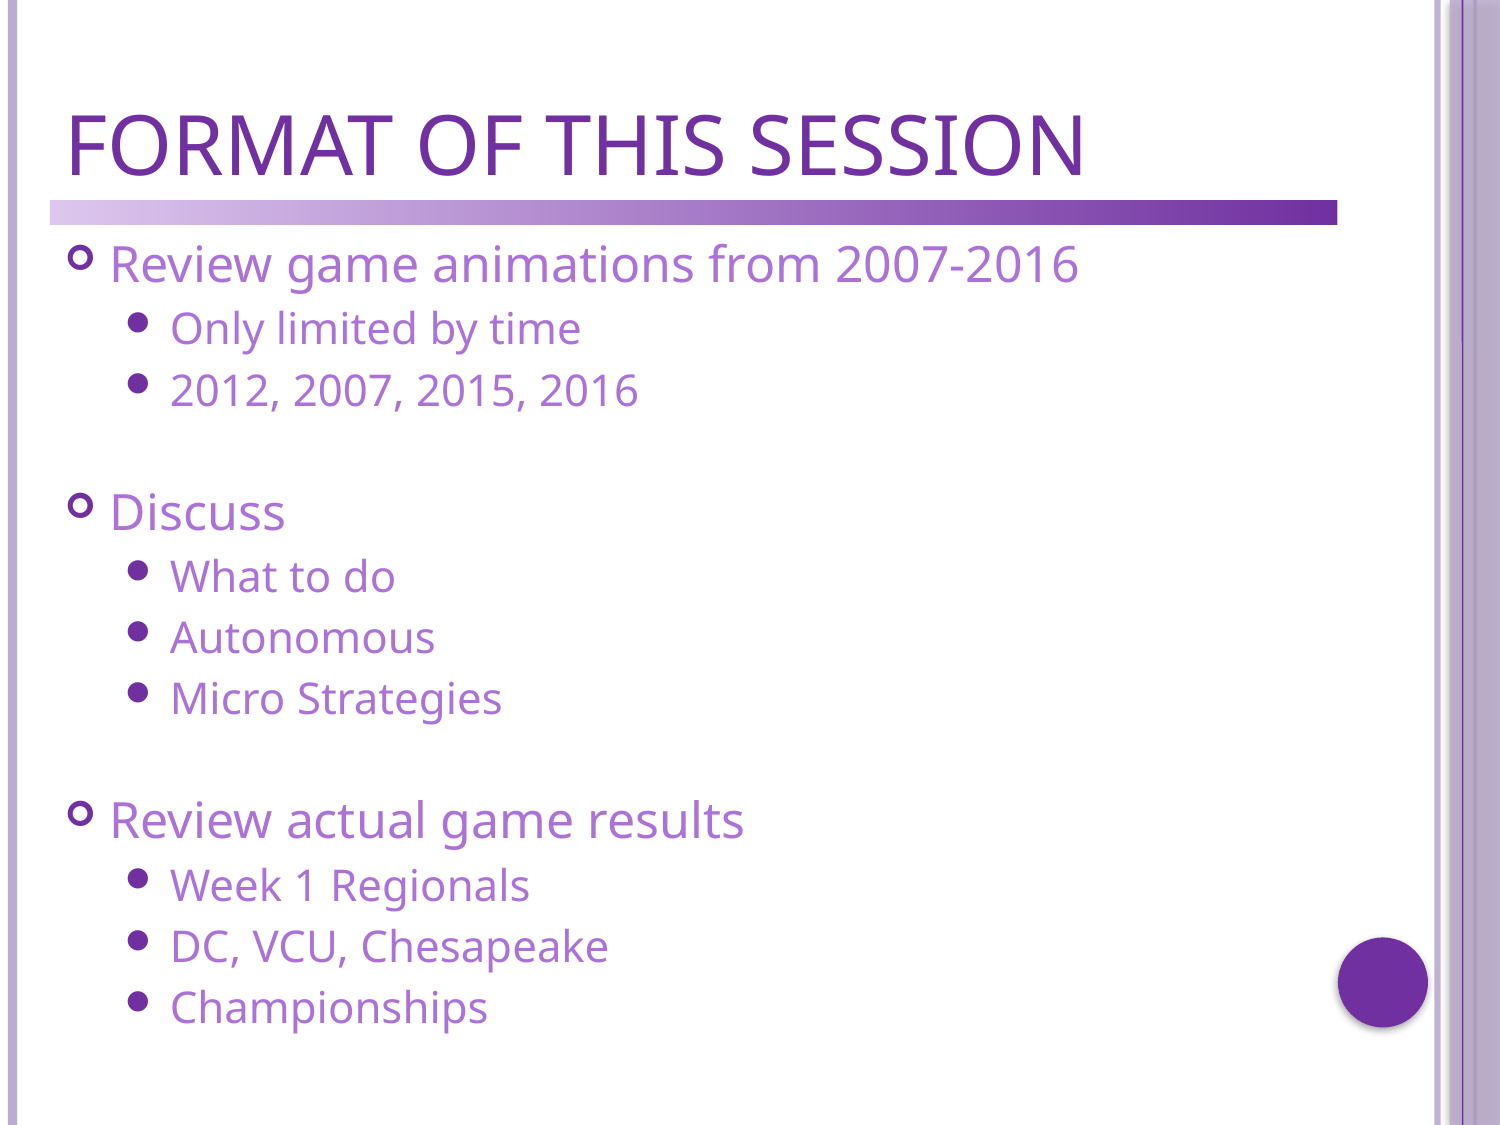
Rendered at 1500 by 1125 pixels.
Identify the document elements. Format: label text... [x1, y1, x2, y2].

list Review game animations from 2007-2016 Only limited by time 2012, 2007, 2015, 2016 Discuss What to do Autonomous Micro Strategies Review actual game results Week 1 Regionals DC, VCU, Chesapeake Championships [50, 224, 1338, 1062]
title Format of this Session [50, 24, 1338, 200]
